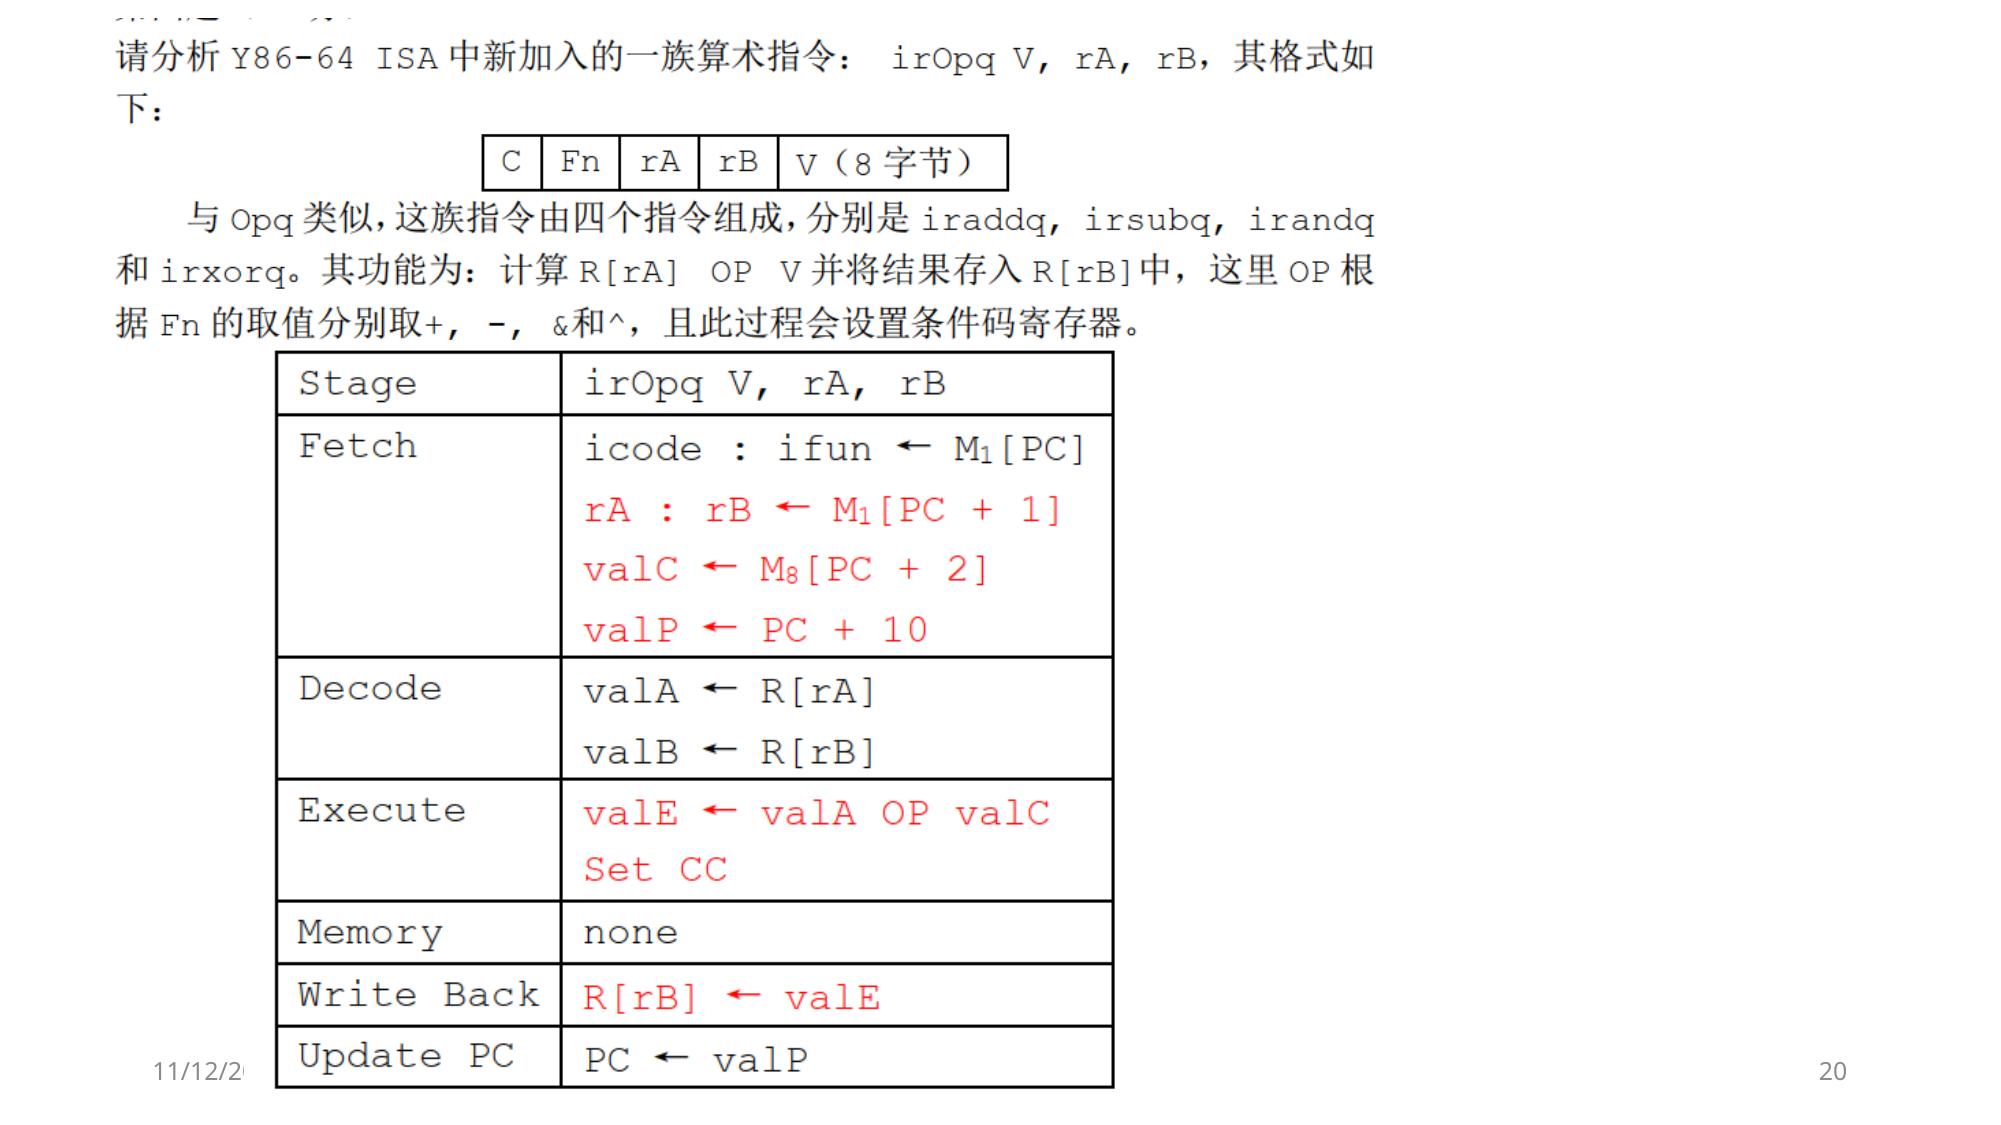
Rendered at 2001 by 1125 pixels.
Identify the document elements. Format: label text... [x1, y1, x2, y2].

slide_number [137, 1042, 244, 1103]
slide_number 20 [1412, 1042, 1863, 1103]
picture [95, 17, 1459, 1125]
